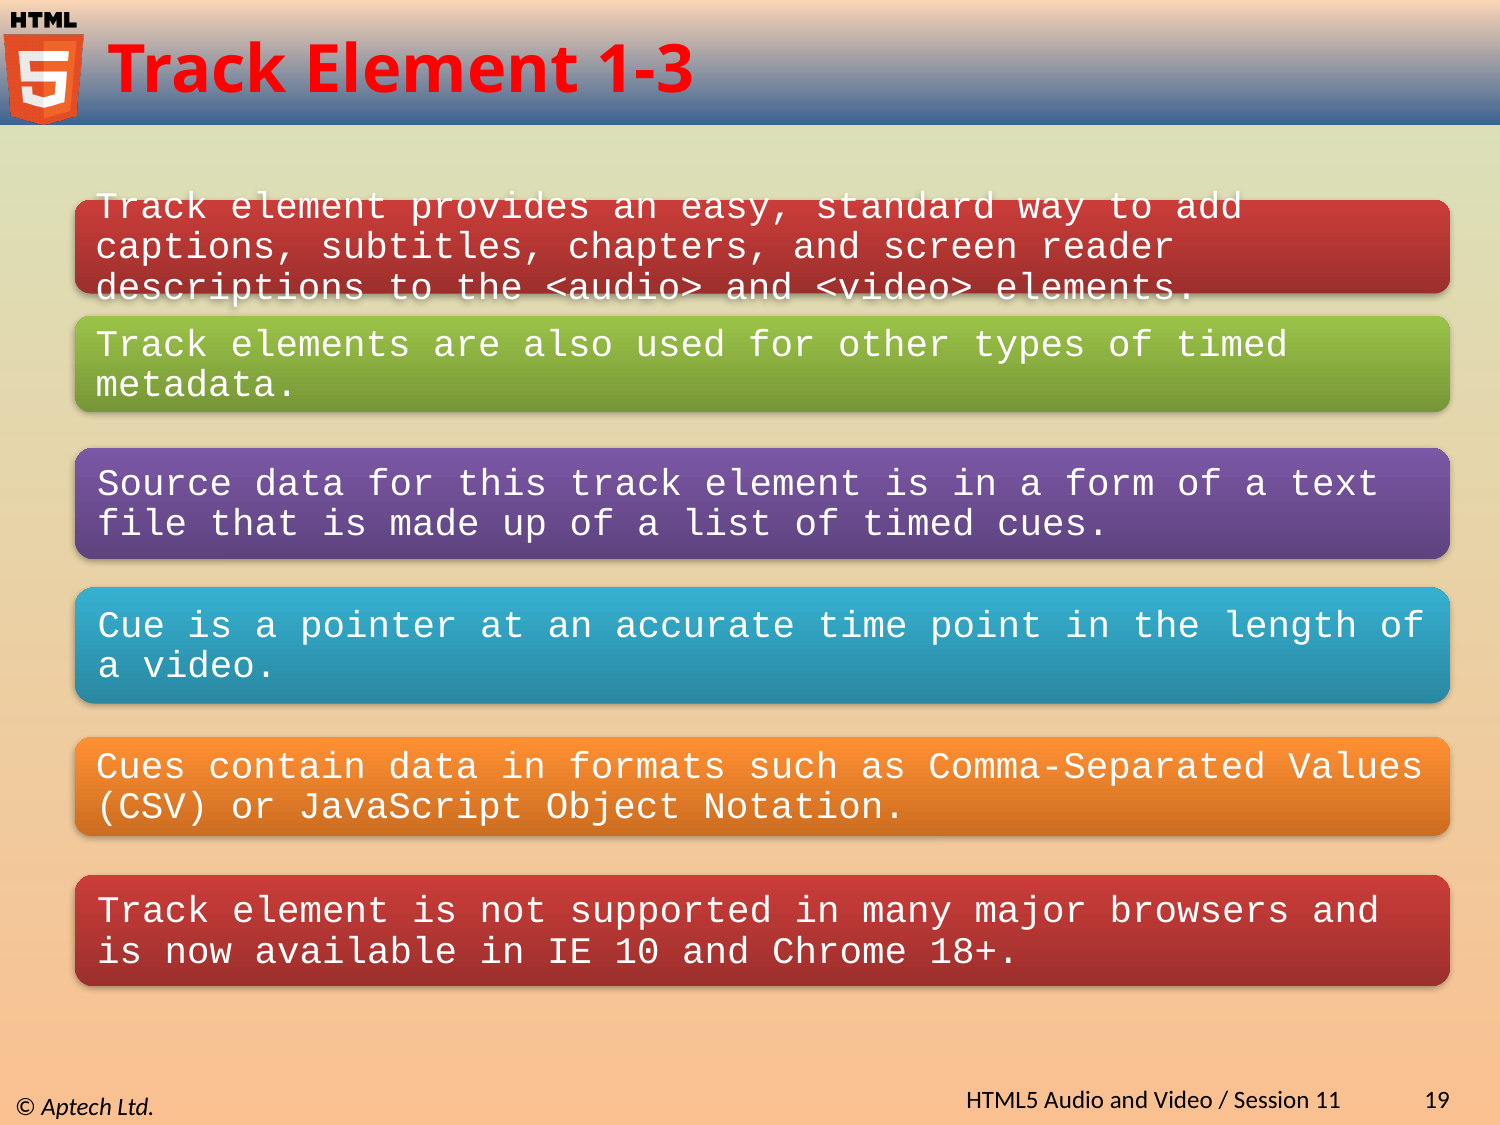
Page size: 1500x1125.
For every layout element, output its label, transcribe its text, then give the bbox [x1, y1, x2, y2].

picture [0, 12, 100, 125]
title Track Element 1-3 [74, 32, 1476, 101]
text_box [74, 199, 1451, 1026]
footer HTML5 Audio and Video / Session 11 [375, 1084, 1363, 1113]
slide_number 19 [1363, 1084, 1465, 1113]
